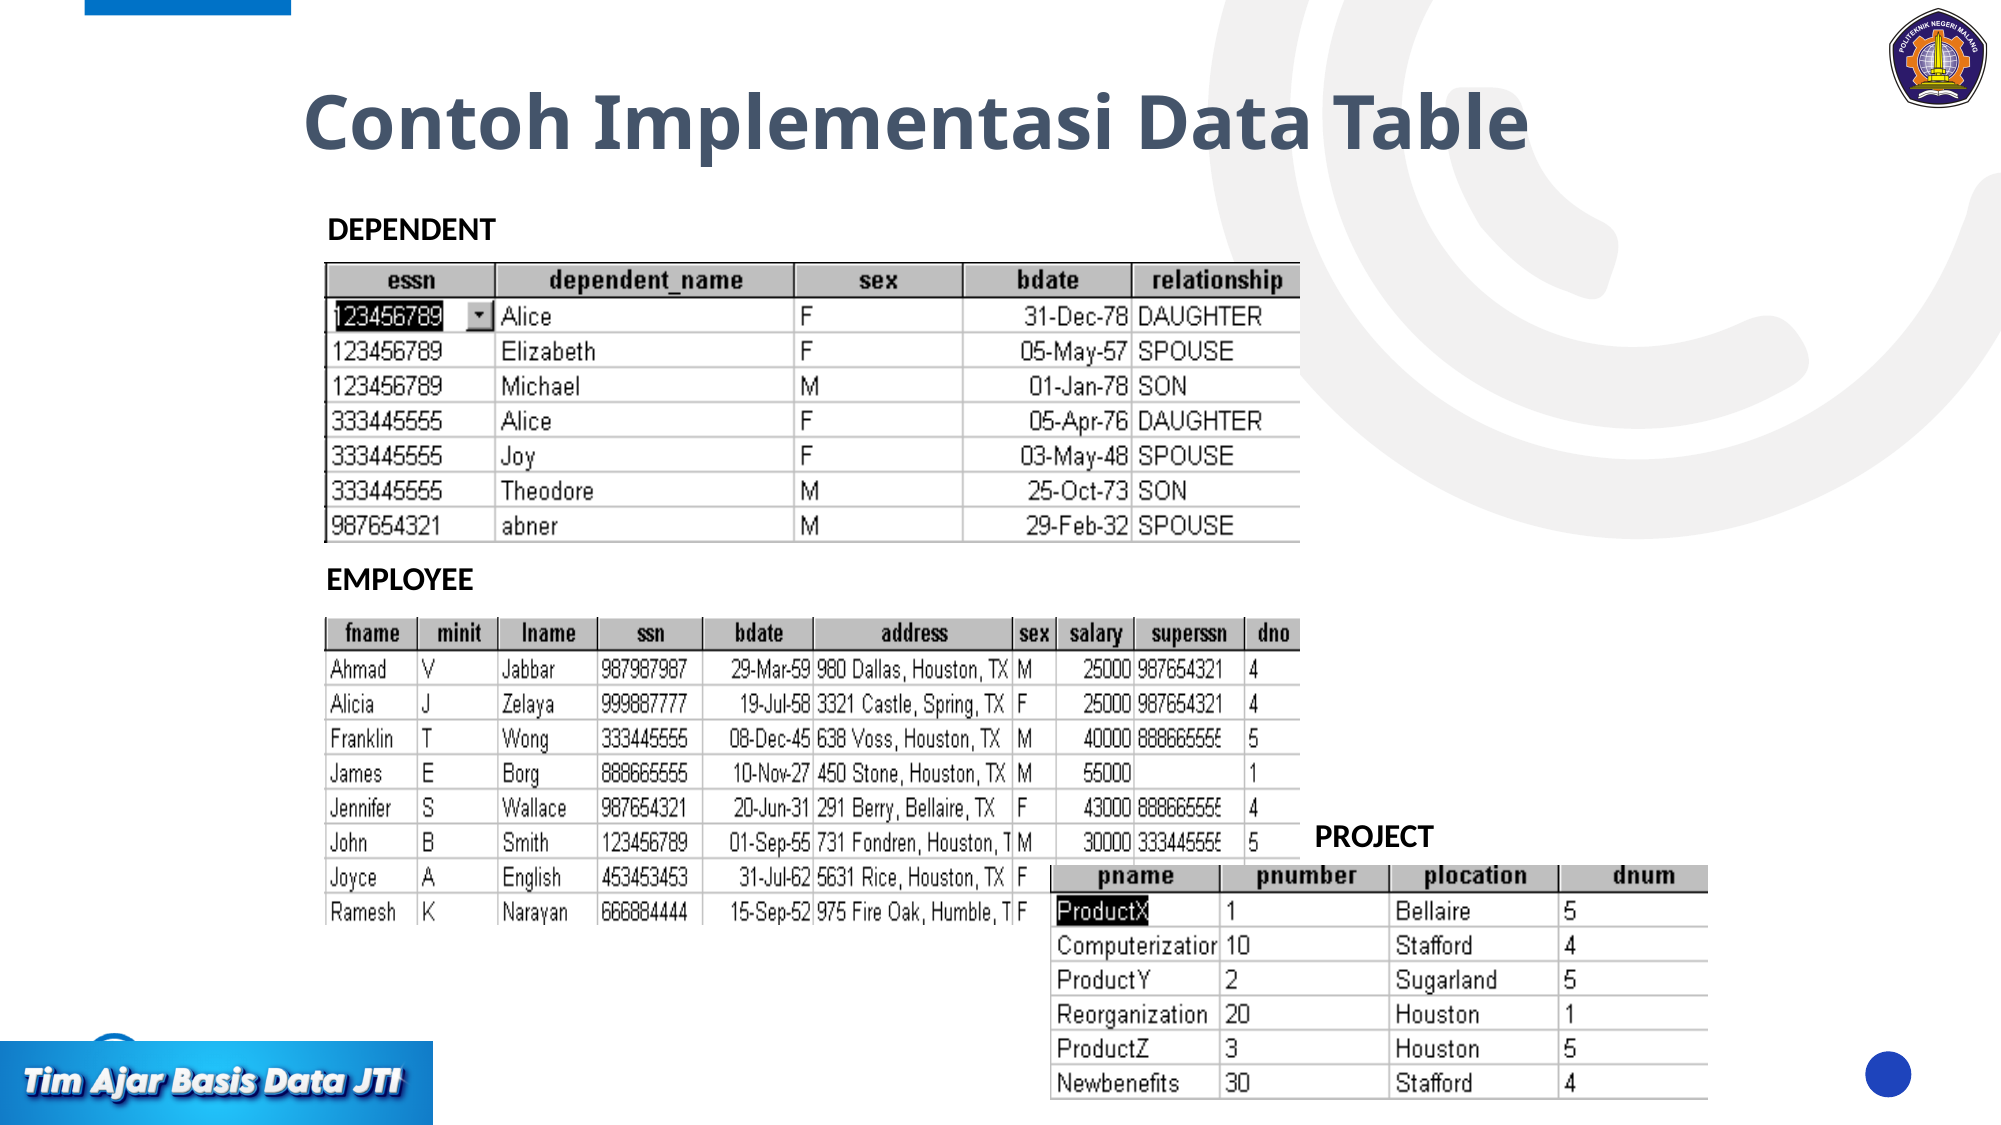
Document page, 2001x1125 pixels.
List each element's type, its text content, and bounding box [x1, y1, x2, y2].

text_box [324, 262, 1300, 543]
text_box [1049, 865, 1708, 1100]
text_box Contoh Implementasi Data Table [287, 67, 1638, 173]
text_box EMPLOYEE [311, 549, 625, 605]
picture [1861, 0, 2001, 116]
picture [0, 1027, 433, 1125]
text_box PROJECT [1300, 807, 1576, 862]
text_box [324, 617, 1300, 925]
text_box DEPENDENT [312, 199, 675, 255]
